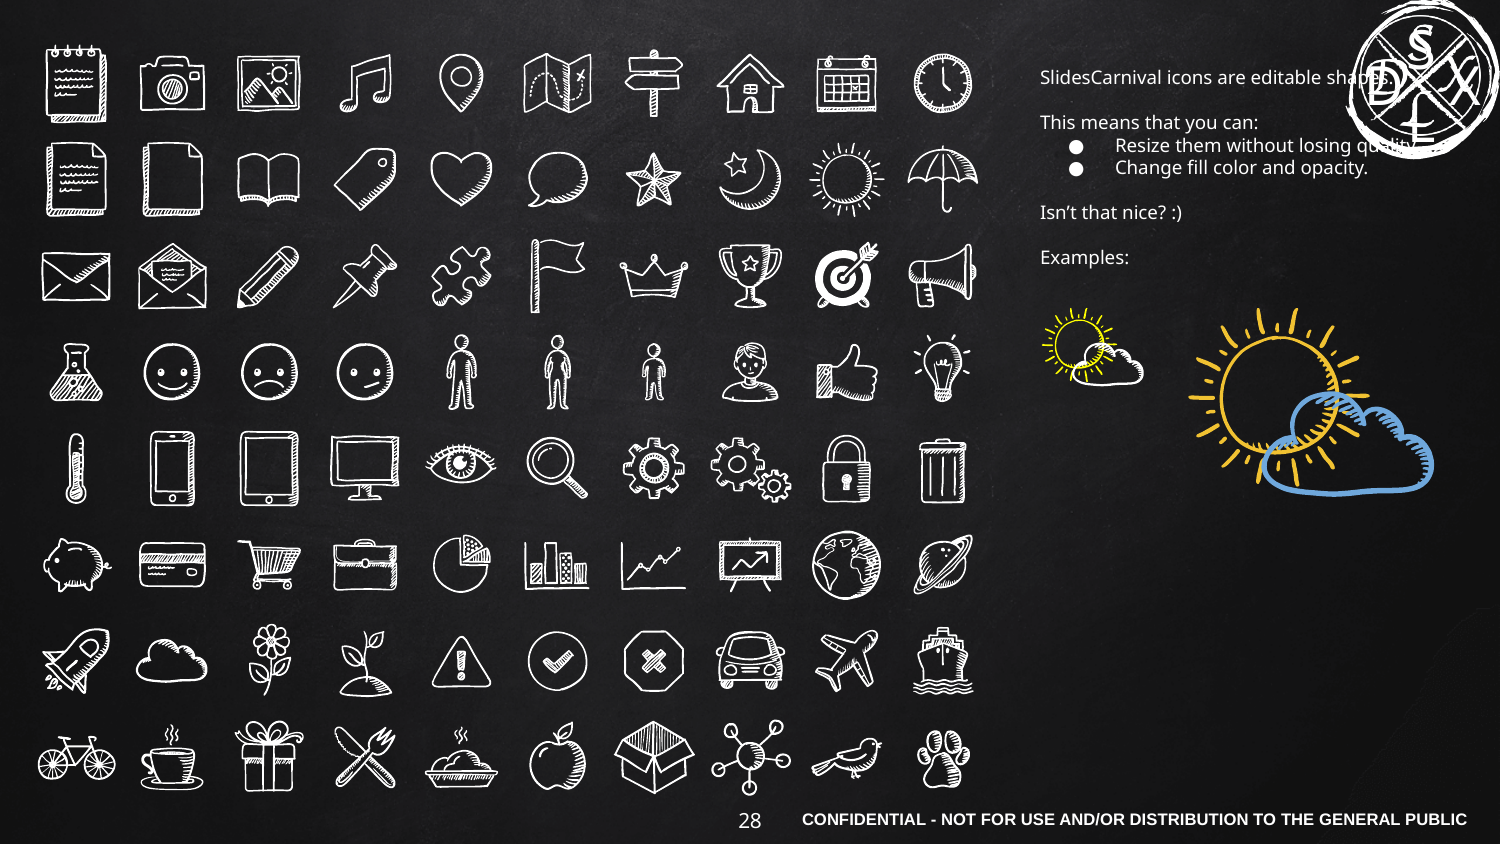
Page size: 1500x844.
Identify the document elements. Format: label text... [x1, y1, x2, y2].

text_box [907, 145, 979, 213]
text_box [333, 147, 396, 211]
text_box [1188, 395, 1215, 400]
text_box [719, 149, 781, 210]
text_box [149, 430, 195, 507]
text_box [1196, 357, 1221, 372]
text_box [333, 538, 398, 591]
text_box [1342, 379, 1352, 384]
text_box [1288, 308, 1299, 335]
text_box [239, 430, 299, 507]
text_box [135, 638, 208, 683]
text_box [716, 53, 785, 114]
text_box [622, 437, 685, 500]
text_box [526, 436, 588, 499]
text_box [1291, 458, 1300, 487]
text_box [523, 53, 592, 114]
text_box [339, 630, 393, 698]
text_box [330, 435, 400, 501]
text_box SlidesCarnival icons are editable shapes. This means that you can: Resize them without losing quality. Change fill color and opacity. Isn’t that nice? :) Examples: [1024, 51, 1451, 302]
text_box [142, 141, 204, 217]
text_box [45, 44, 107, 124]
text_box [237, 245, 299, 309]
text_box [139, 55, 206, 111]
text_box [1204, 378, 1214, 384]
picture [0, 0, 1500, 844]
text_box [439, 53, 484, 113]
text_box [641, 343, 666, 401]
text_box [1256, 457, 1263, 484]
text_box [237, 55, 301, 112]
text_box [1219, 335, 1340, 454]
text_box [1305, 454, 1313, 464]
text_box [852, 205, 856, 217]
text_box [913, 53, 973, 114]
text_box [711, 719, 791, 792]
text_box [138, 243, 207, 310]
text_box [530, 239, 586, 314]
text_box [620, 542, 686, 590]
text_box [1205, 409, 1216, 414]
picture [726, 726, 735, 736]
text_box [424, 749, 499, 788]
text_box [1244, 454, 1251, 465]
text_box [431, 246, 492, 307]
text_box [175, 728, 179, 742]
text_box [815, 241, 879, 308]
text_box [1245, 328, 1251, 339]
text_box [1317, 446, 1335, 470]
text_box [917, 730, 970, 789]
text_box [169, 724, 174, 746]
text_box [715, 631, 786, 690]
text_box [822, 434, 871, 503]
text_box [913, 351, 921, 356]
text_box [524, 542, 590, 590]
text_box [1345, 393, 1370, 399]
text_box [812, 142, 885, 216]
text_box [339, 54, 392, 113]
text_box [143, 343, 201, 401]
picture [714, 765, 723, 774]
picture [744, 783, 755, 792]
text_box [139, 542, 206, 588]
text_box [623, 630, 684, 692]
text_box [431, 635, 492, 688]
text_box [42, 628, 110, 694]
text_box [336, 343, 394, 401]
text_box [815, 629, 879, 693]
text_box [1275, 322, 1280, 333]
picture [778, 756, 788, 766]
text_box [923, 341, 963, 403]
text_box [913, 534, 973, 595]
text_box [544, 334, 571, 410]
text_box [43, 538, 112, 593]
text_box [624, 49, 684, 117]
text_box [1276, 460, 1281, 472]
text_box [914, 369, 922, 374]
text_box [528, 151, 588, 208]
text_box [913, 626, 974, 695]
text_box [1319, 325, 1335, 348]
text_box [249, 623, 292, 696]
text_box [49, 343, 103, 402]
text_box [237, 540, 301, 590]
text_box [710, 437, 792, 503]
text_box [425, 443, 497, 484]
text_box [454, 726, 468, 745]
text_box [430, 151, 493, 207]
picture [772, 722, 781, 732]
text_box [241, 343, 298, 401]
text_box [529, 721, 586, 790]
text_box [65, 433, 87, 504]
text_box [722, 342, 779, 402]
text_box [1337, 355, 1360, 368]
text_box [816, 54, 877, 113]
text_box [718, 537, 782, 593]
text_box [1196, 423, 1220, 438]
text_box [908, 243, 977, 308]
text_box [1220, 325, 1238, 349]
text_box [1271, 406, 1339, 455]
text_box [1072, 342, 1144, 387]
text_box [1045, 307, 1113, 375]
text_box [234, 720, 304, 792]
text_box [1306, 329, 1312, 339]
text_box [926, 334, 932, 342]
text_box [1336, 423, 1360, 438]
text_box [1084, 370, 1088, 382]
text_box [37, 735, 116, 780]
text_box [625, 152, 682, 207]
text_box [164, 727, 169, 741]
text_box [41, 252, 111, 302]
text_box [527, 631, 588, 691]
text_box [46, 141, 107, 217]
text_box [332, 244, 398, 309]
text_box [619, 253, 689, 299]
text_box [919, 438, 967, 504]
text_box [613, 720, 695, 795]
text_box [433, 534, 491, 593]
text_box [446, 334, 477, 410]
text_box [1261, 391, 1435, 497]
text_box [718, 244, 783, 309]
slide_number ‹#› [705, 792, 795, 844]
text_box [334, 726, 396, 789]
text_box [816, 343, 878, 401]
text_box [237, 153, 300, 207]
text_box [812, 530, 881, 600]
picture [739, 745, 762, 768]
text_box [811, 737, 883, 779]
text_box [140, 747, 204, 791]
text_box [1221, 449, 1241, 468]
text_box [1256, 308, 1265, 335]
